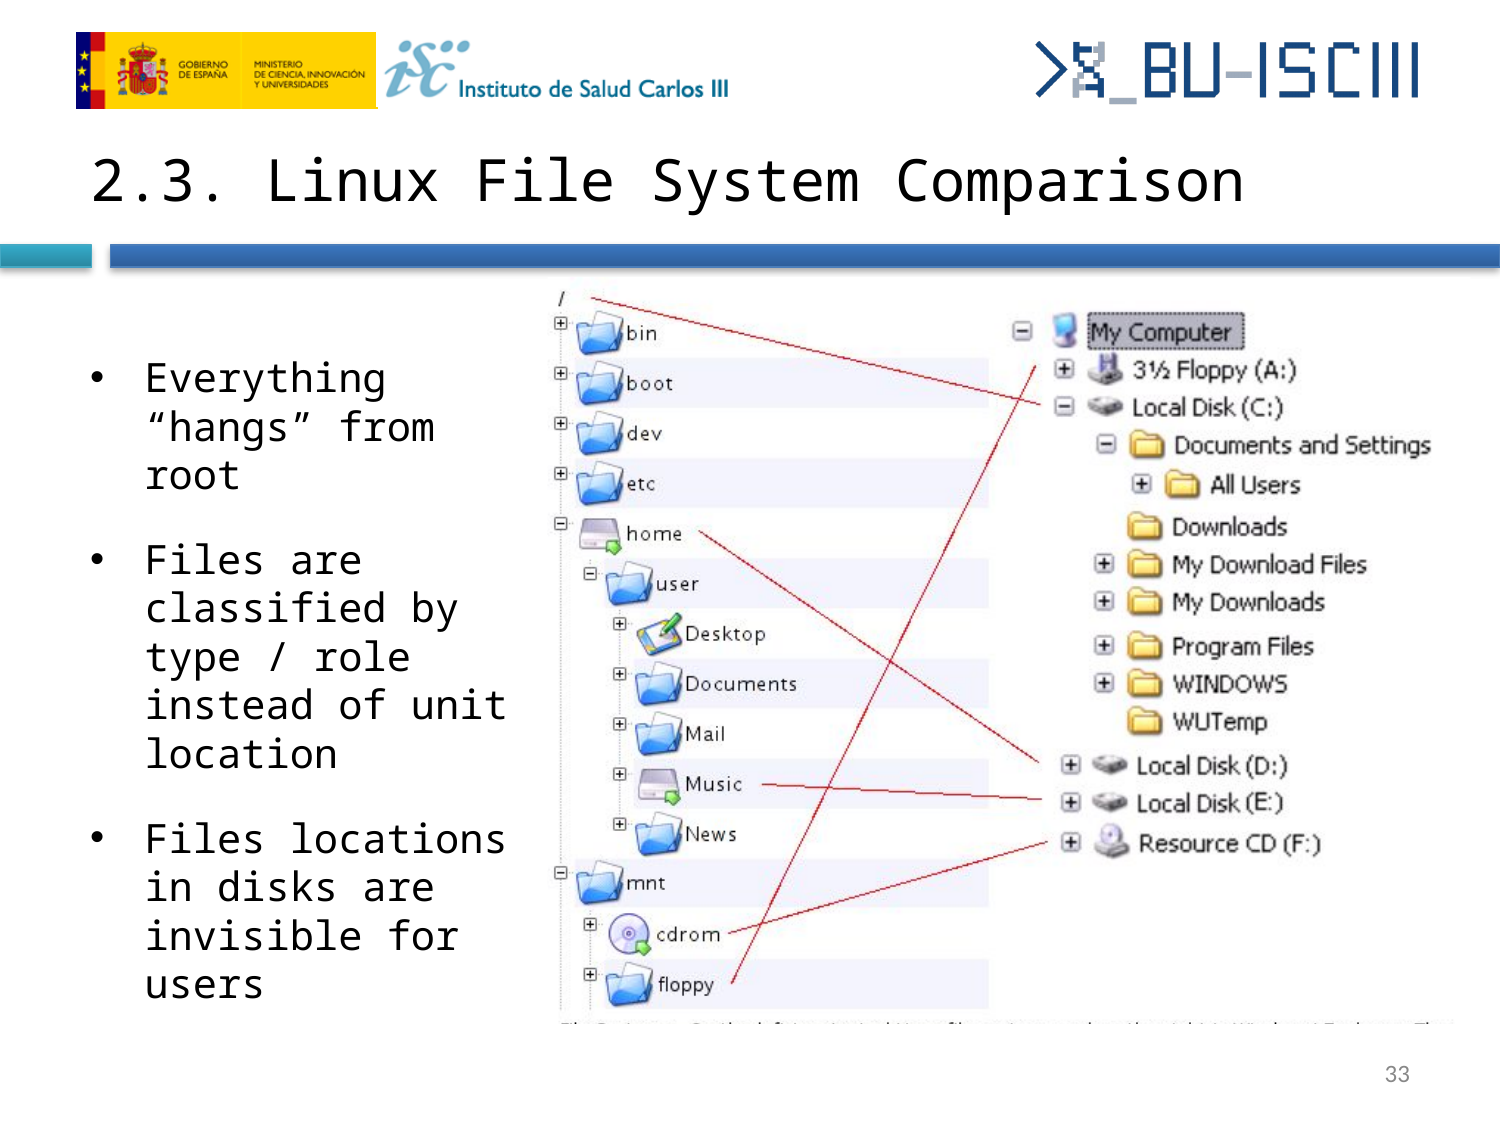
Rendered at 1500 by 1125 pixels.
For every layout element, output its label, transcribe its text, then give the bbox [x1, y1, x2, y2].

title 2.3. Linux File System Comparison [75, 113, 1425, 244]
picture [547, 277, 1471, 1024]
slide_number ‹#› [1074, 1042, 1425, 1103]
list Everything “hangs” from root Files are classified by type / role instead of unit location Files locations in disks are invisible for users [75, 344, 526, 1035]
picture [76, 32, 809, 109]
picture [1021, 0, 1436, 138]
